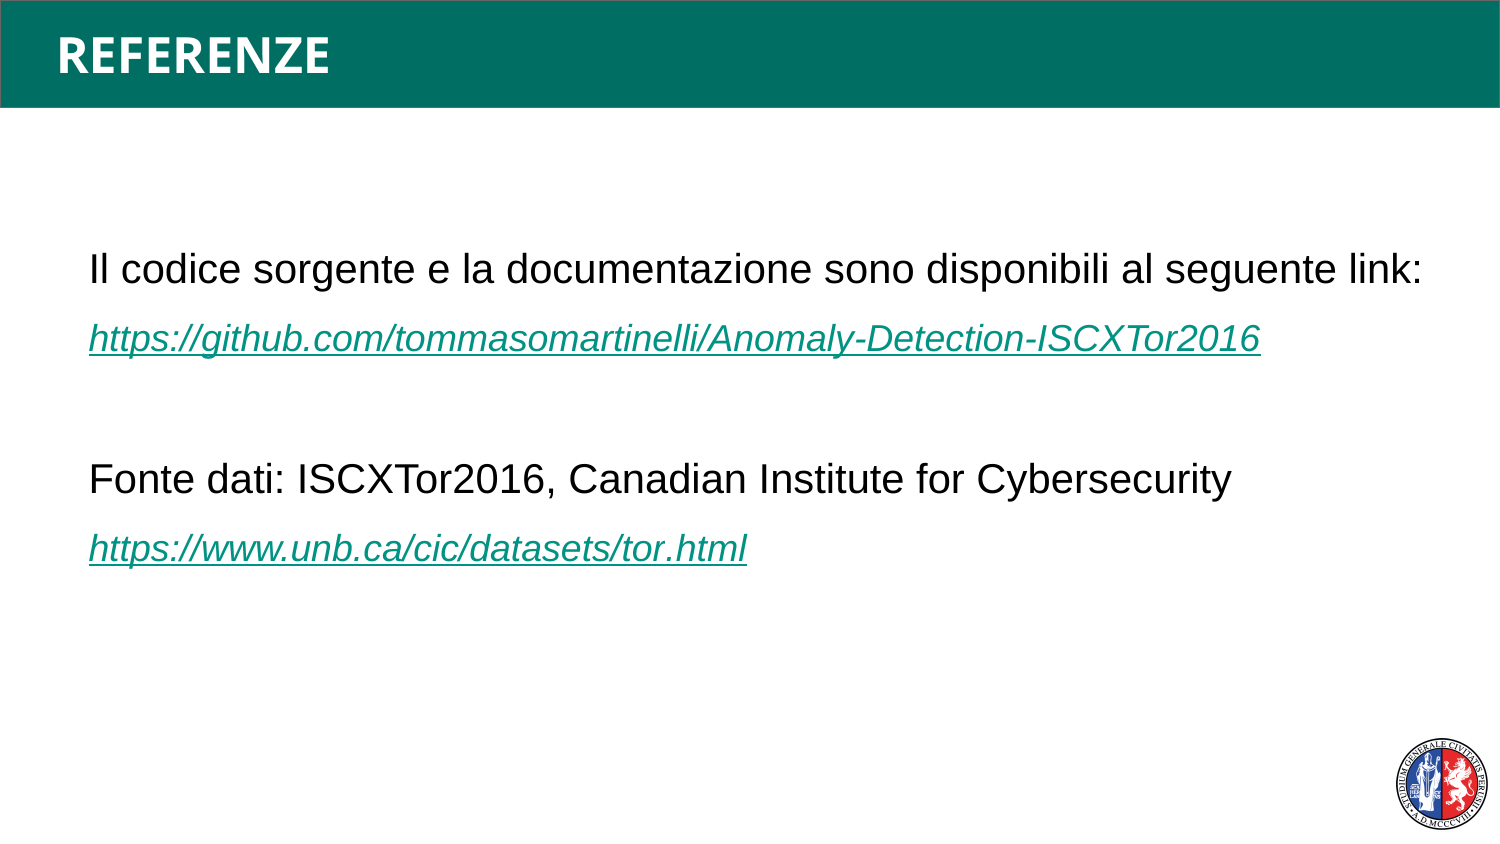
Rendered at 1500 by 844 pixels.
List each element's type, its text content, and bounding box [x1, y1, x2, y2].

text_box REFERENZE [40, 8, 1471, 99]
picture [1396, 738, 1489, 831]
text_box [0, 0, 1500, 108]
text_box Il codice sorgente e la documentazione sono disponibili al seguente link: https://github.com/tommasomartinelli/Anomaly-Detection-ISCXTor2016 Fonte dati: ISCXTor2016, Canadian Institute for Cybersecurity https://www.unb.ca/cic/datasets/tor.html [49, 201, 1451, 652]
